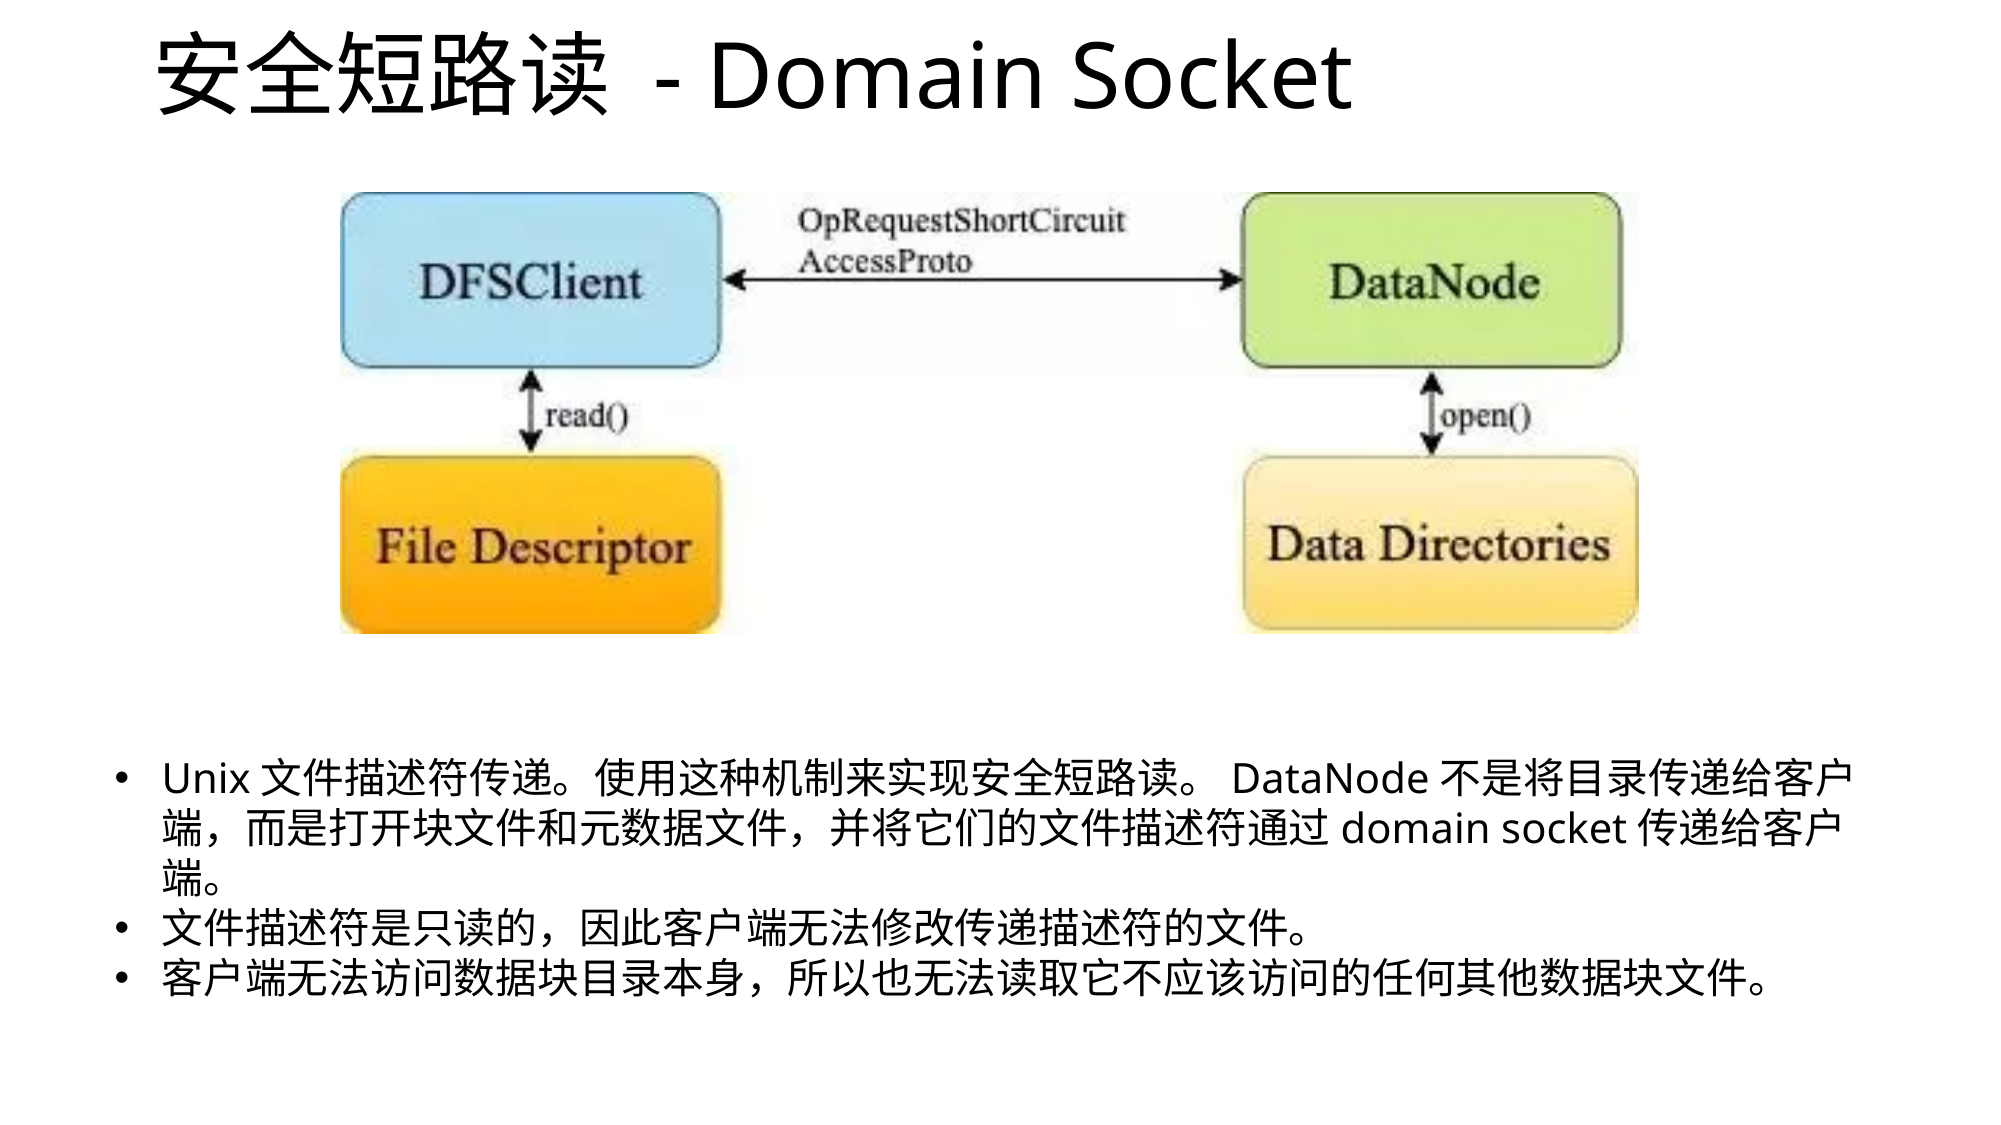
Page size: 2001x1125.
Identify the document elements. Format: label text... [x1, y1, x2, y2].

picture [340, 192, 1639, 634]
text_box Unix文件描述符传递。使用这种机制来实现安全短路读。DataNode不是将目录传递给客户端，而是打开块文件和元数据文件，并将它们的文件描述符通过domain socket传递给客户端。 文件描述符是只读的，因此客户端无法修改传递描述符的文件。 客户端无法访问数据块目录本身，所以也无法读取它不应该访问的任何其他数据块文件。 [99, 744, 1879, 1010]
title 安全短路读 - Domain Socket [137, 0, 1863, 159]
